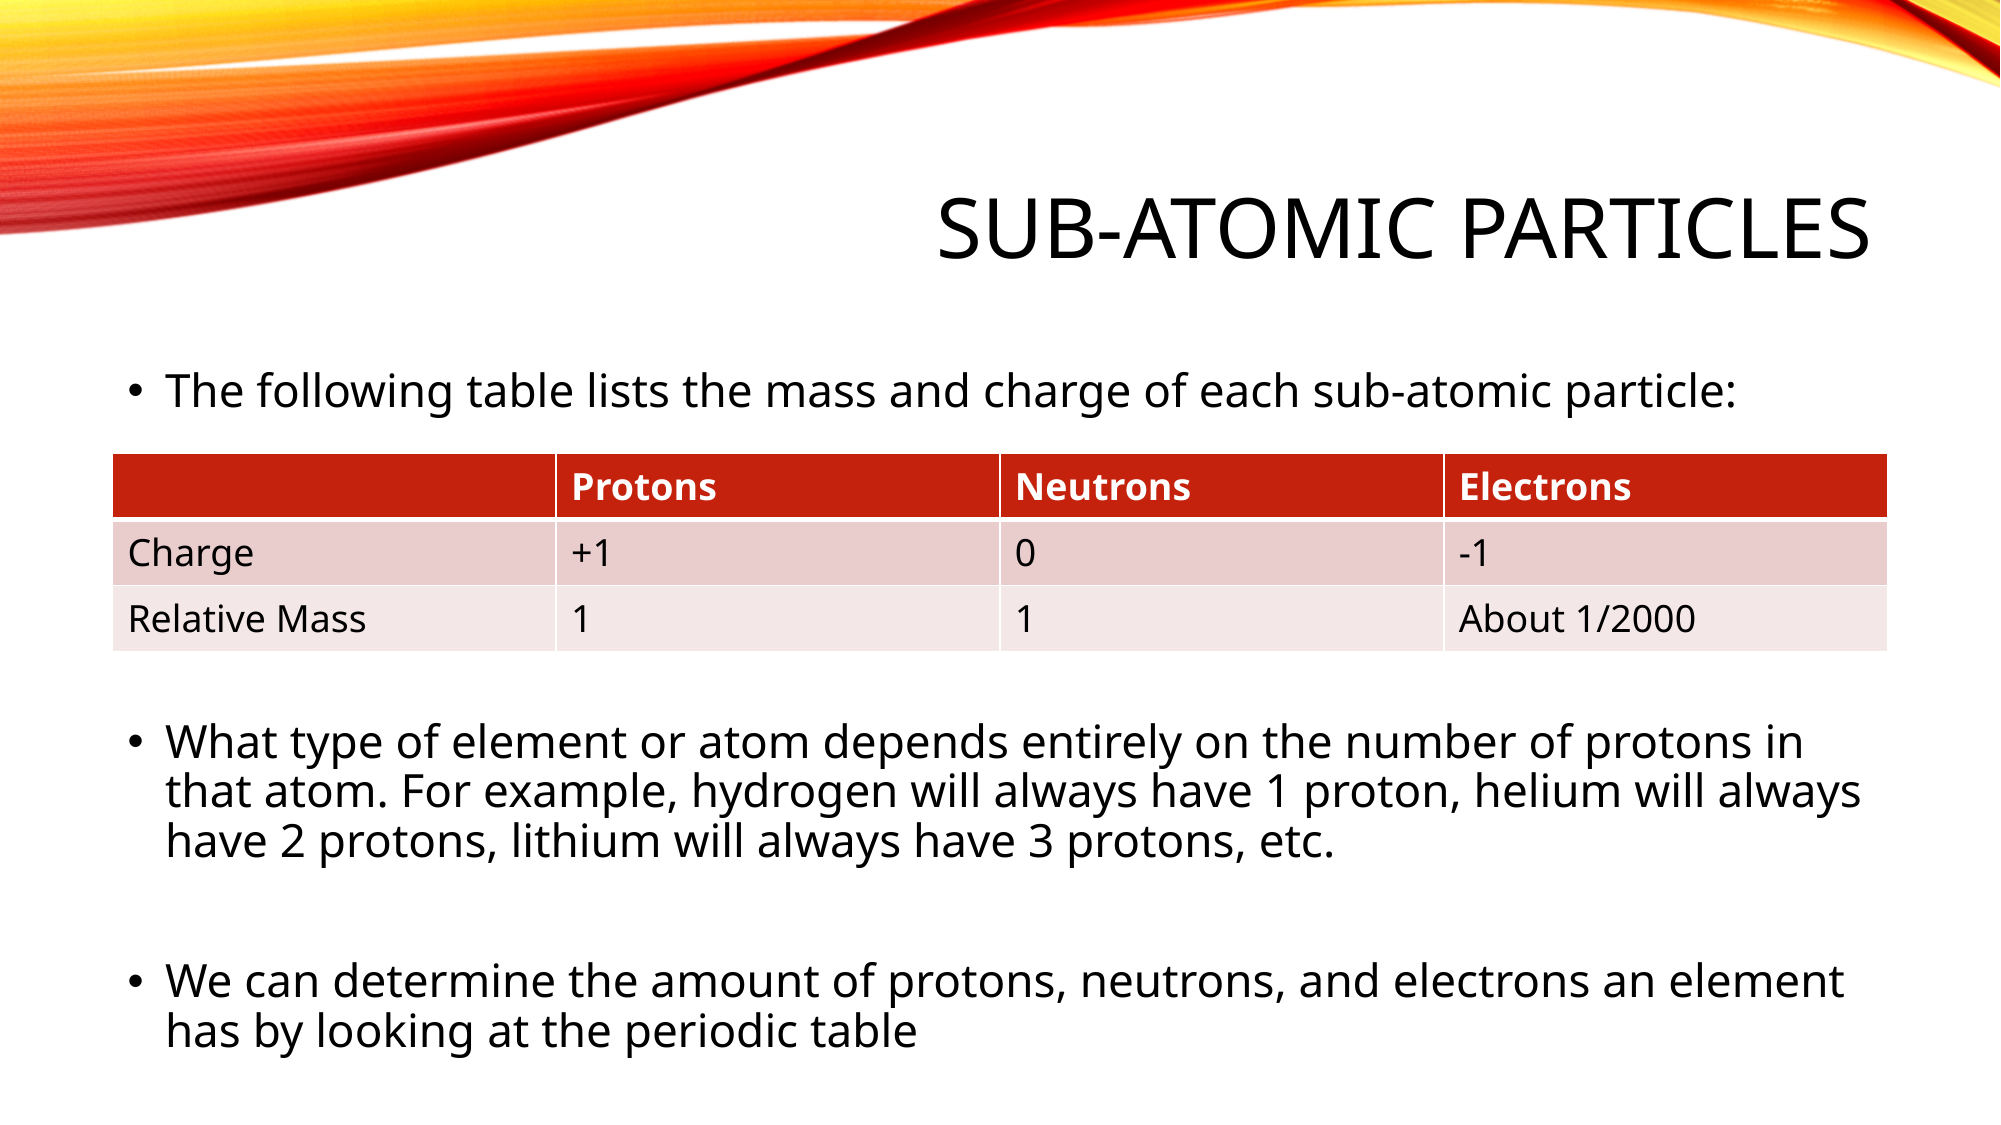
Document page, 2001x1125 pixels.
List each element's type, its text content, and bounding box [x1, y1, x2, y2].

table_header [113, 454, 555, 517]
picture [0, 0, 2000, 237]
title Sub-atomic particles [474, 125, 1888, 338]
table_cell +1 [557, 522, 999, 585]
table_cell 1 [557, 586, 999, 651]
table_cell Relative Mass [113, 586, 555, 651]
table_cell Charge [113, 522, 555, 585]
table_cell 1 [1001, 586, 1443, 651]
list The following table lists the mass and charge of each sub-atomic particle: What type of element or atom depends entirely on the number of protons in that atom. For example, hydrogen will always have 1 proton, helium will always have 2 protons, lithium will always have 3 protons, etc. We can determine the amount of protons, neutrons, and electrons an element has by looking at the periodic table [112, 360, 1888, 452]
table_header Neutrons [1001, 454, 1443, 517]
table_cell About 1/2000 [1445, 586, 1887, 651]
list The following table lists the mass and charge of each sub-atomic particle: What type of element or atom depends entirely on the number of protons in that atom. For example, hydrogen will always have 1 proton, helium will always have 2 protons, lithium will always have 3 protons, etc. We can determine the amount of protons, neutrons, and electrons an element has by looking at the periodic table [112, 652, 1888, 1087]
table_header Electrons [1445, 454, 1887, 517]
table_cell -1 [1445, 522, 1887, 585]
table_cell 0 [1001, 522, 1443, 585]
table_header Protons [557, 454, 999, 517]
